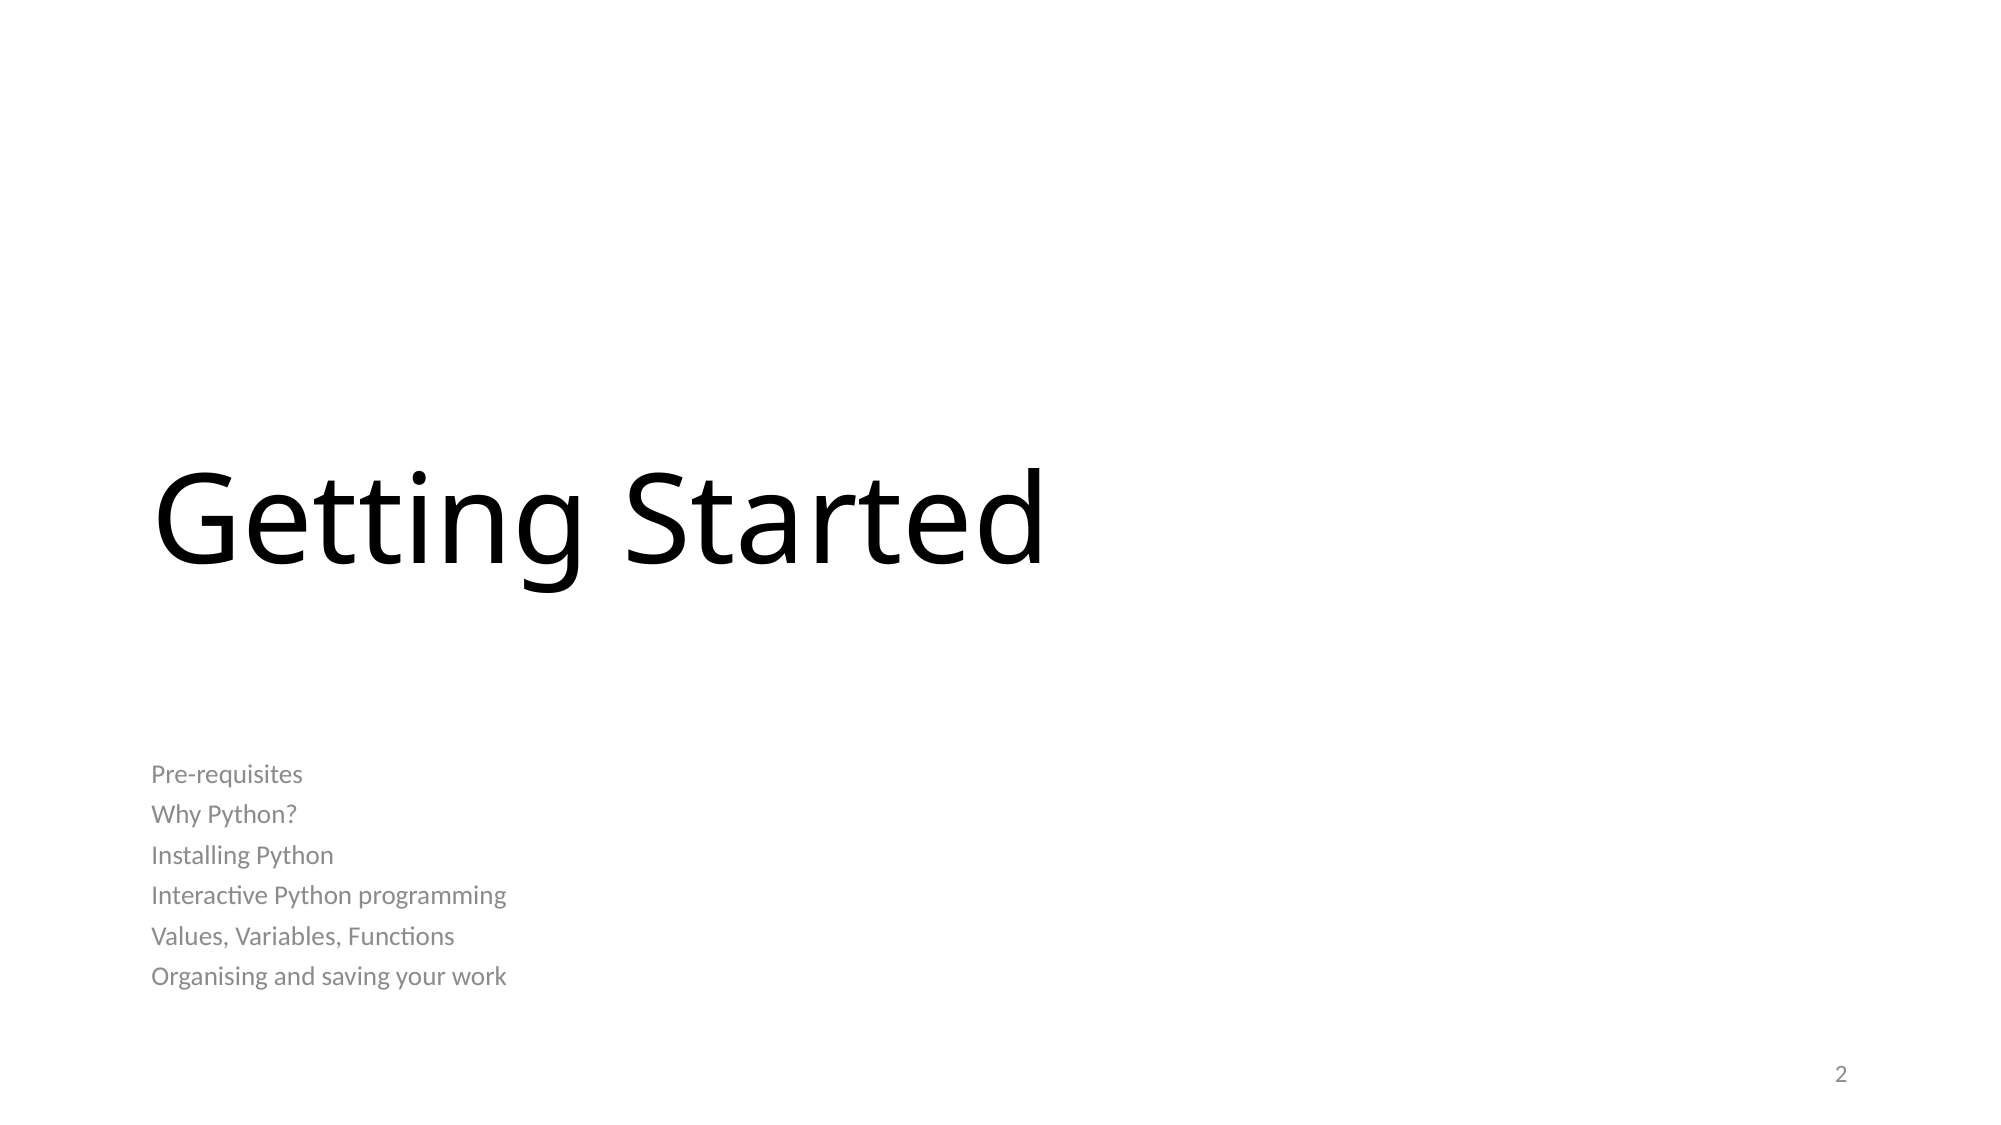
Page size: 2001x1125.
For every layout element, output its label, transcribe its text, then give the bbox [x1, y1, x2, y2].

slide_number 2 [1412, 1042, 1863, 1103]
title Getting Started [136, 280, 1862, 749]
list Pre-requisites Why Python? Installing Python Interactive Python programming Values, Variables, Functions Organising and saving your work [136, 752, 1862, 999]
